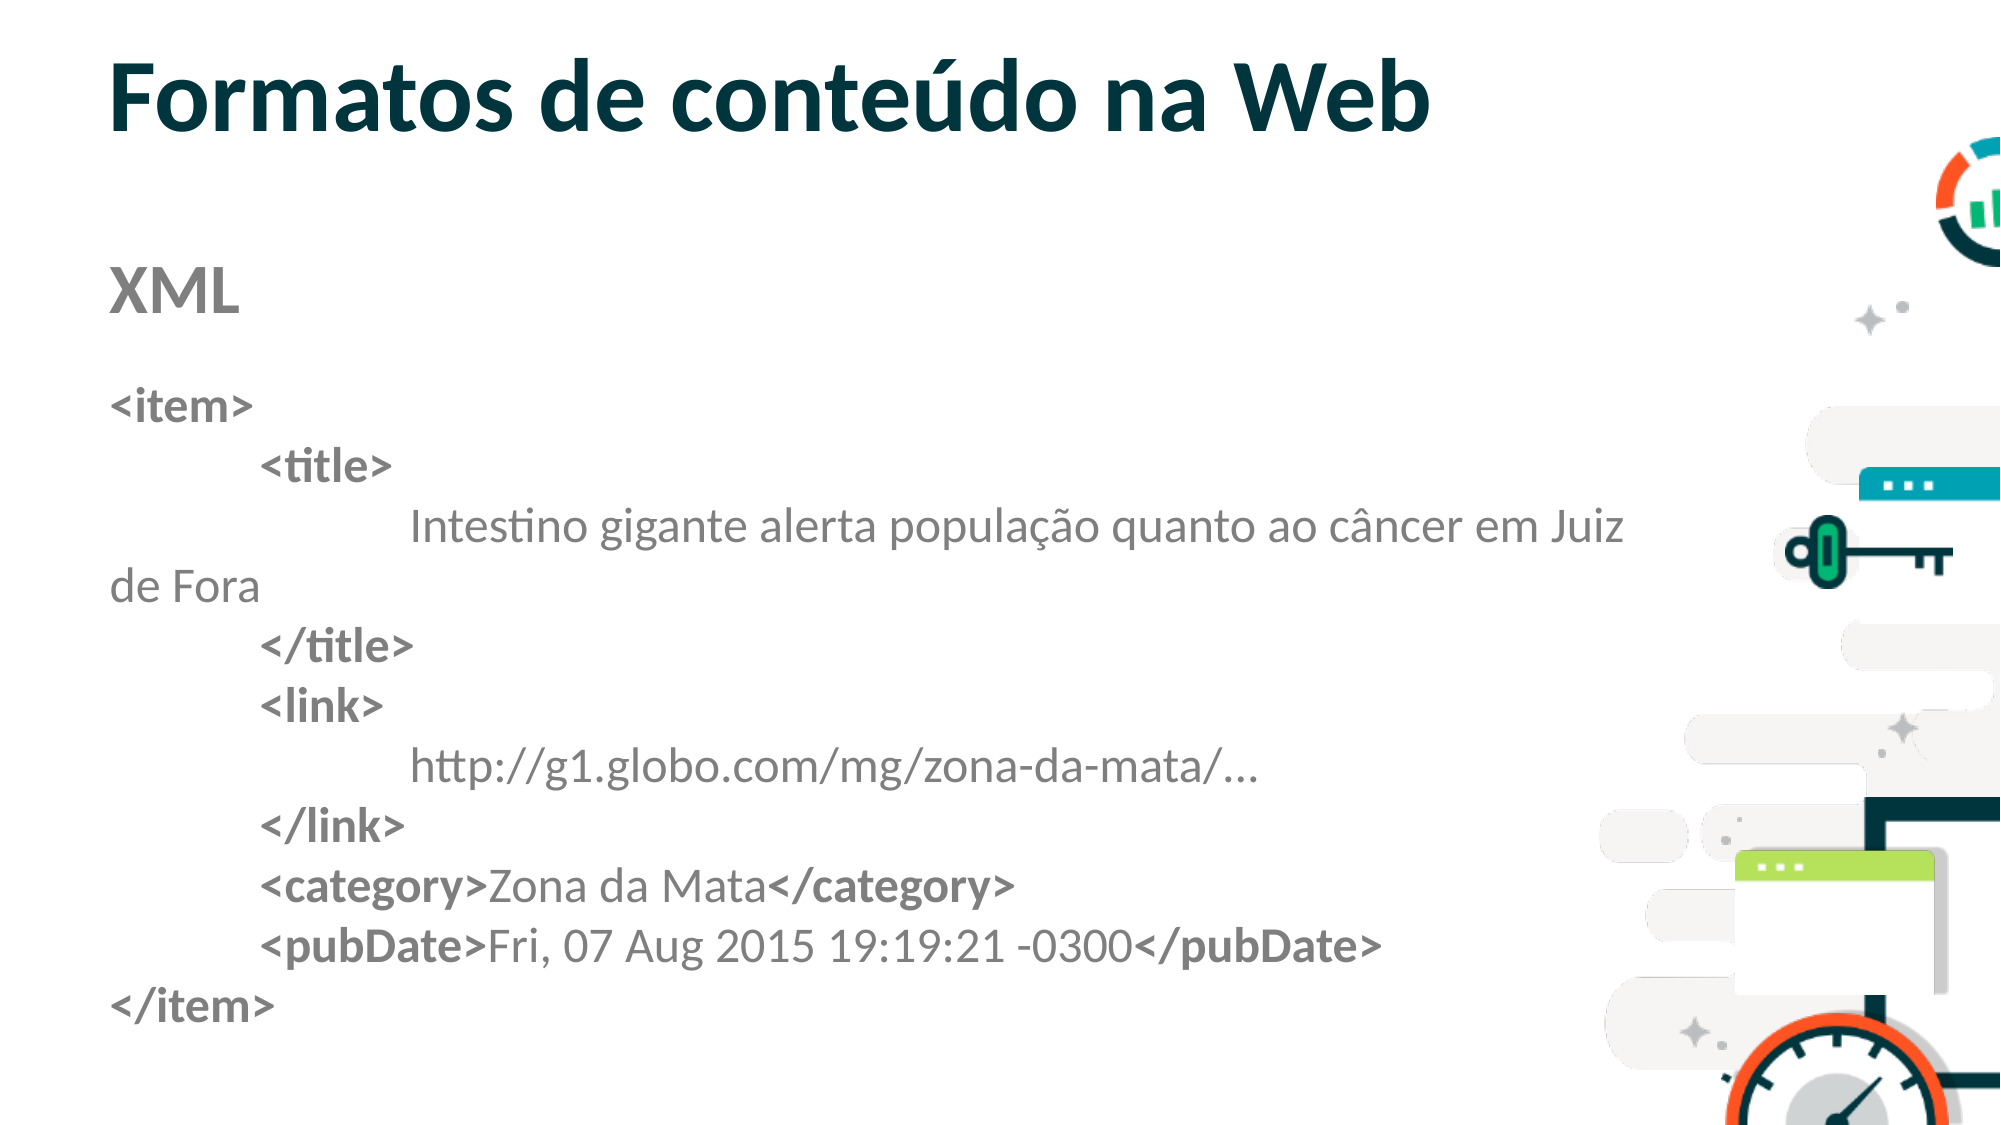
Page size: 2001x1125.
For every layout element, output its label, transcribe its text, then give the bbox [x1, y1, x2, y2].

picture [1599, 406, 2000, 1125]
picture [1936, 137, 2000, 267]
picture [1854, 304, 1886, 336]
picture [1896, 301, 1909, 313]
title Formatos de conteúdo na Web [93, 0, 1736, 197]
subtitle XML <item> <title> Intestino gigante alerta população quanto ao câncer em Juiz de Fora </title> <link> http://g1.globo.com/mg/zona-da-mata/... </link> <category>Zona da Mata</category> <pubDate>Fri, 07 Aug 2015 19:19:21 -0300</pubDate> </item> [94, 249, 1670, 1025]
